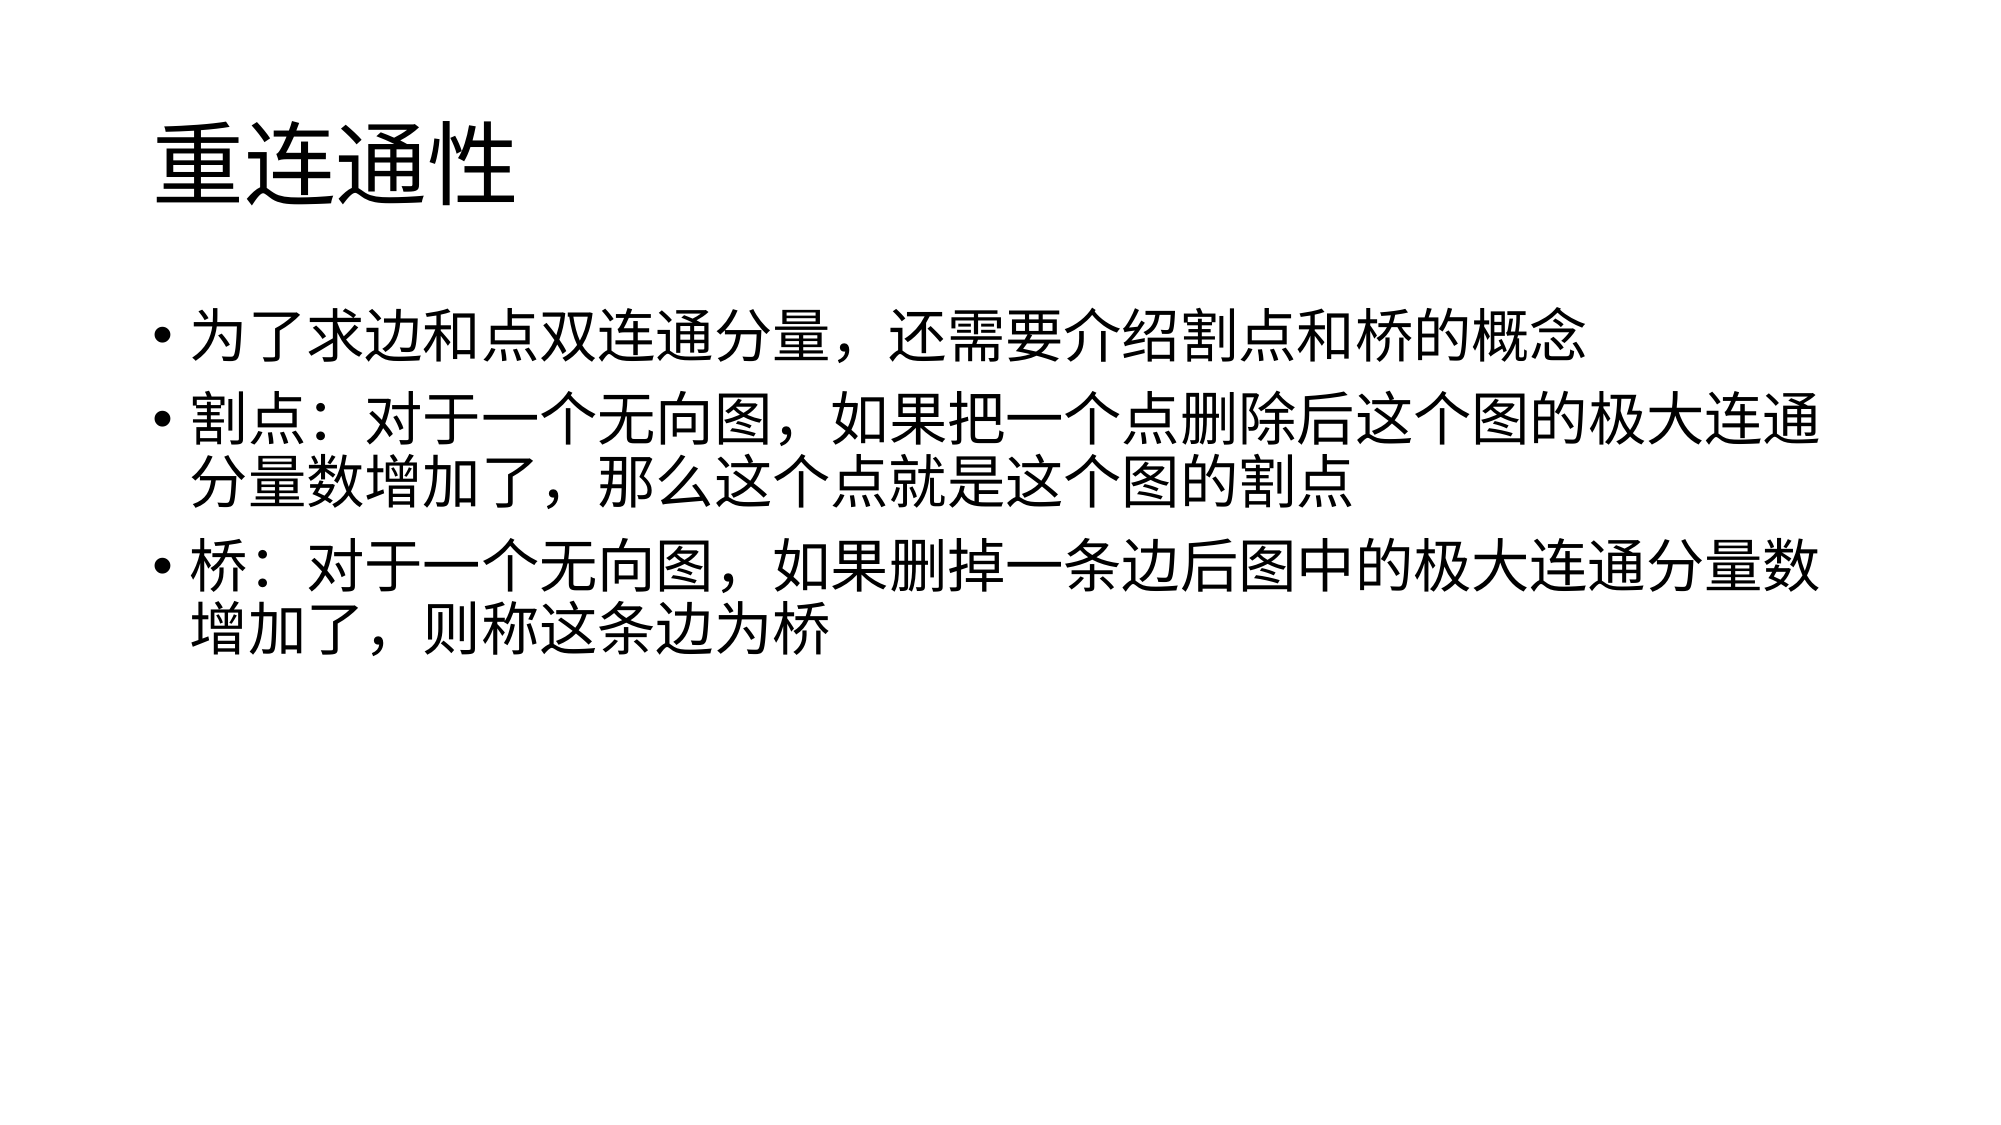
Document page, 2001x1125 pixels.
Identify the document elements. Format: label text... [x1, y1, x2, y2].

list 为了求边和点双连通分量，还需要介绍割点和桥的概念 割点：对于一个无向图，如果把一个点删除后这个图的极大连通分量数增加了，那么这个点就是这个图的割点 桥：对于一个无向图，如果删掉一条边后图中的极大连通分量数增加了，则称这条边为桥 [137, 299, 1863, 1014]
title 重连通性 [137, 59, 1863, 278]
